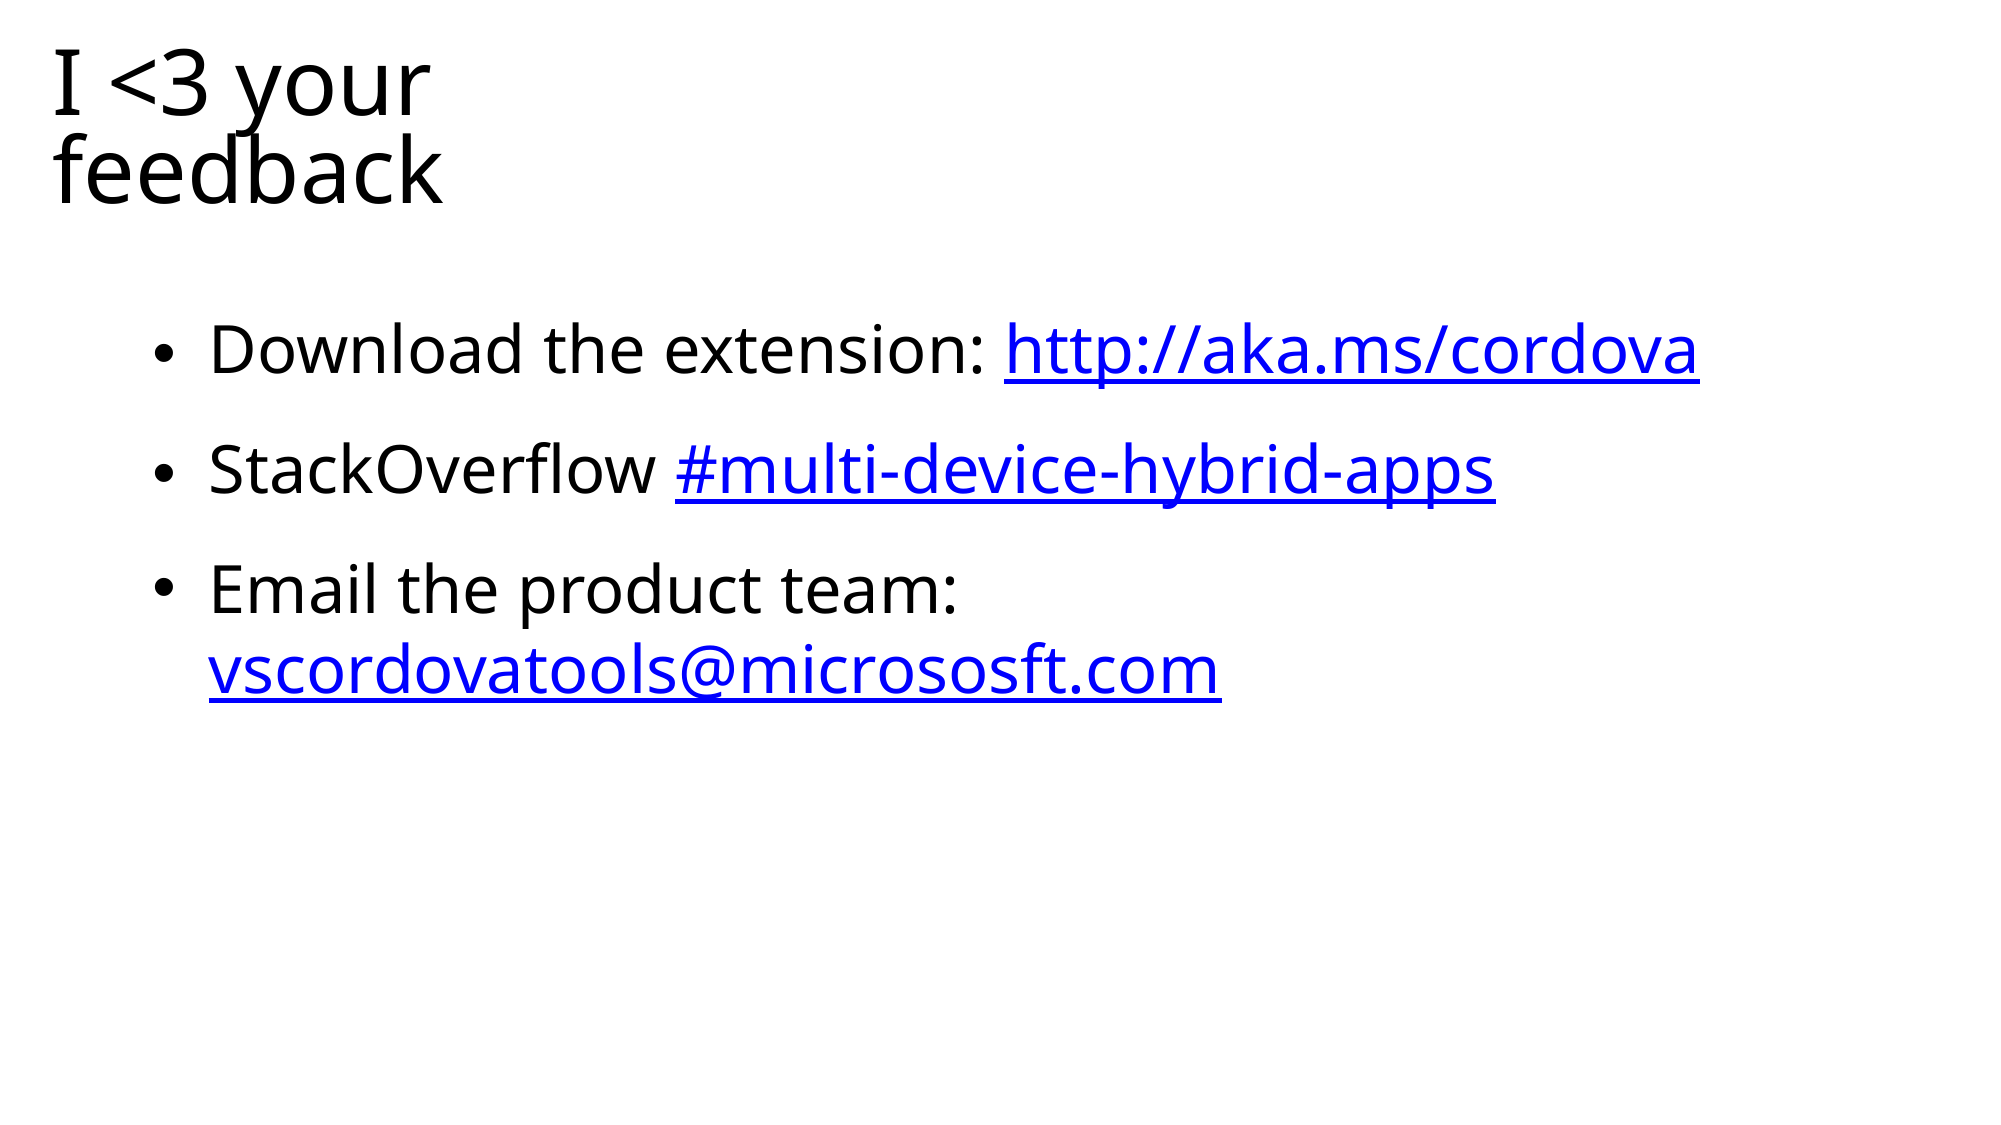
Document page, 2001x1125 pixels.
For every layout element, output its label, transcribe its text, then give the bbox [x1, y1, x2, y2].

list Download the extension: http://aka.ms/cordova StackOverflow #multi-device-hybrid-apps Email the product team: vscordovatools@micrososft.com [137, 299, 1863, 1014]
title I <3 your feedback [37, 37, 797, 161]
